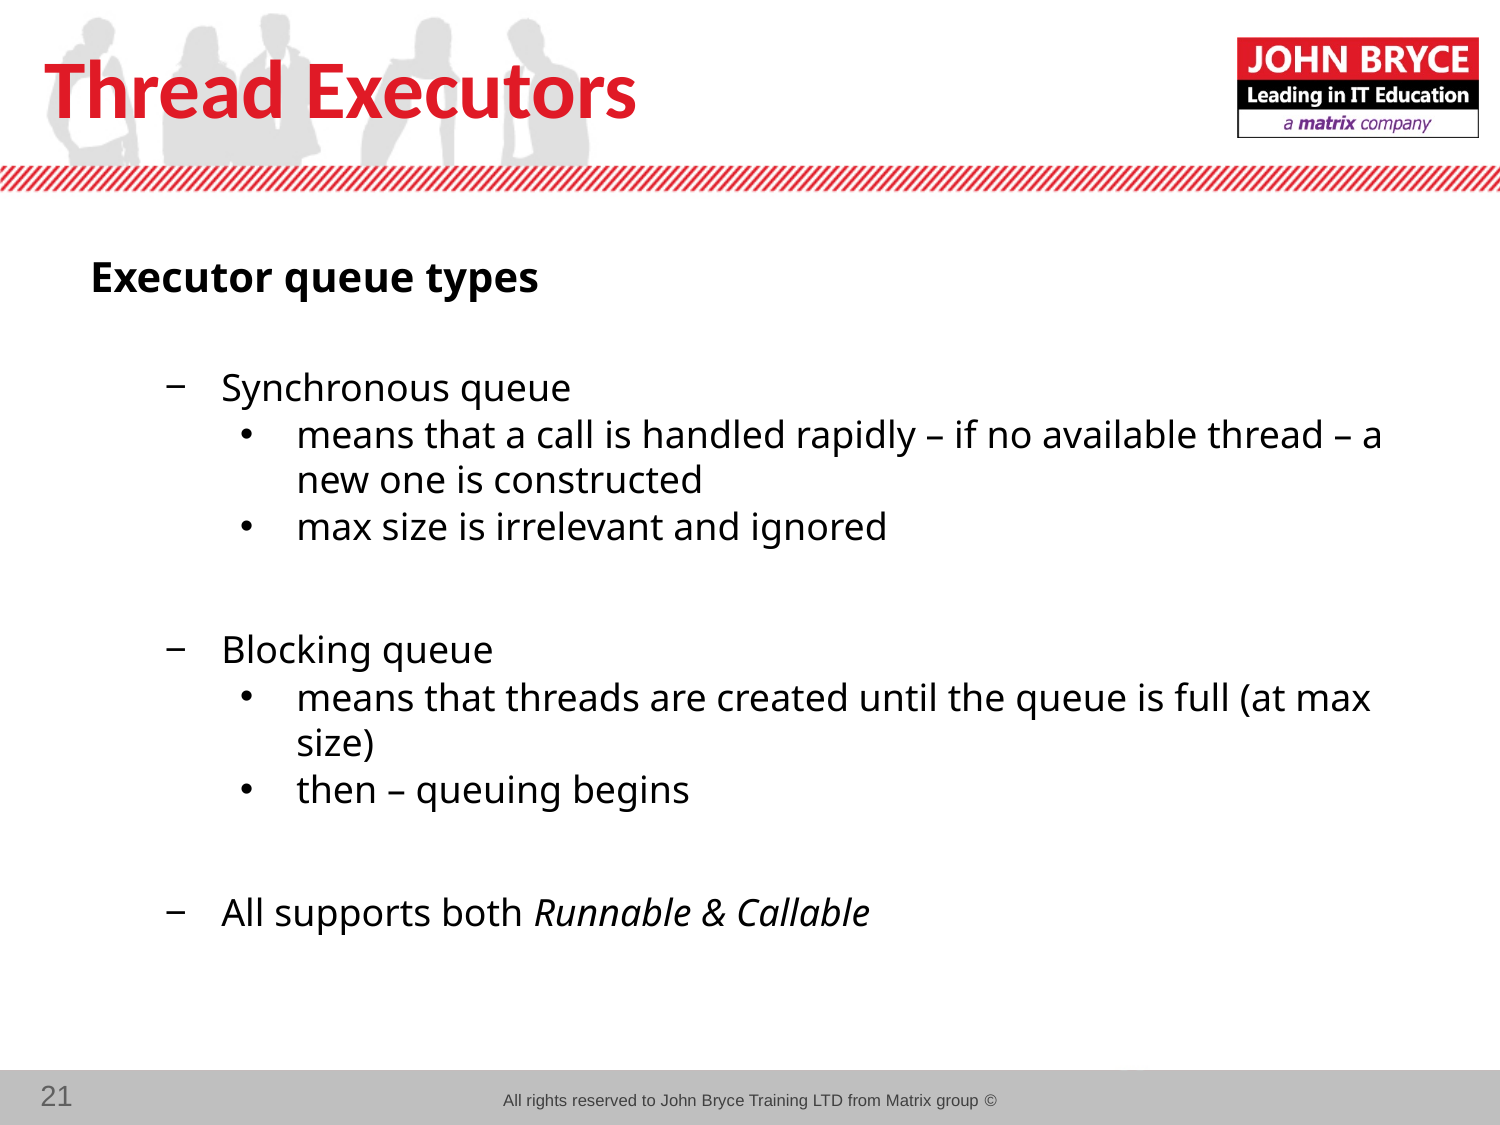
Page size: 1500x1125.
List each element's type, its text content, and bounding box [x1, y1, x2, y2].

picture [0, 0, 1500, 1070]
title Thread Executors [29, 21, 1235, 150]
list Executor queue types Synchronous queue means that a call is handled rapidly – if no available thread – a new one is constructed max size is irrelevant and ignored Blocking queue means that threads are created until the queue is full (at max size) then – queuing begins All supports both Runnable & Callable [75, 243, 1425, 1047]
